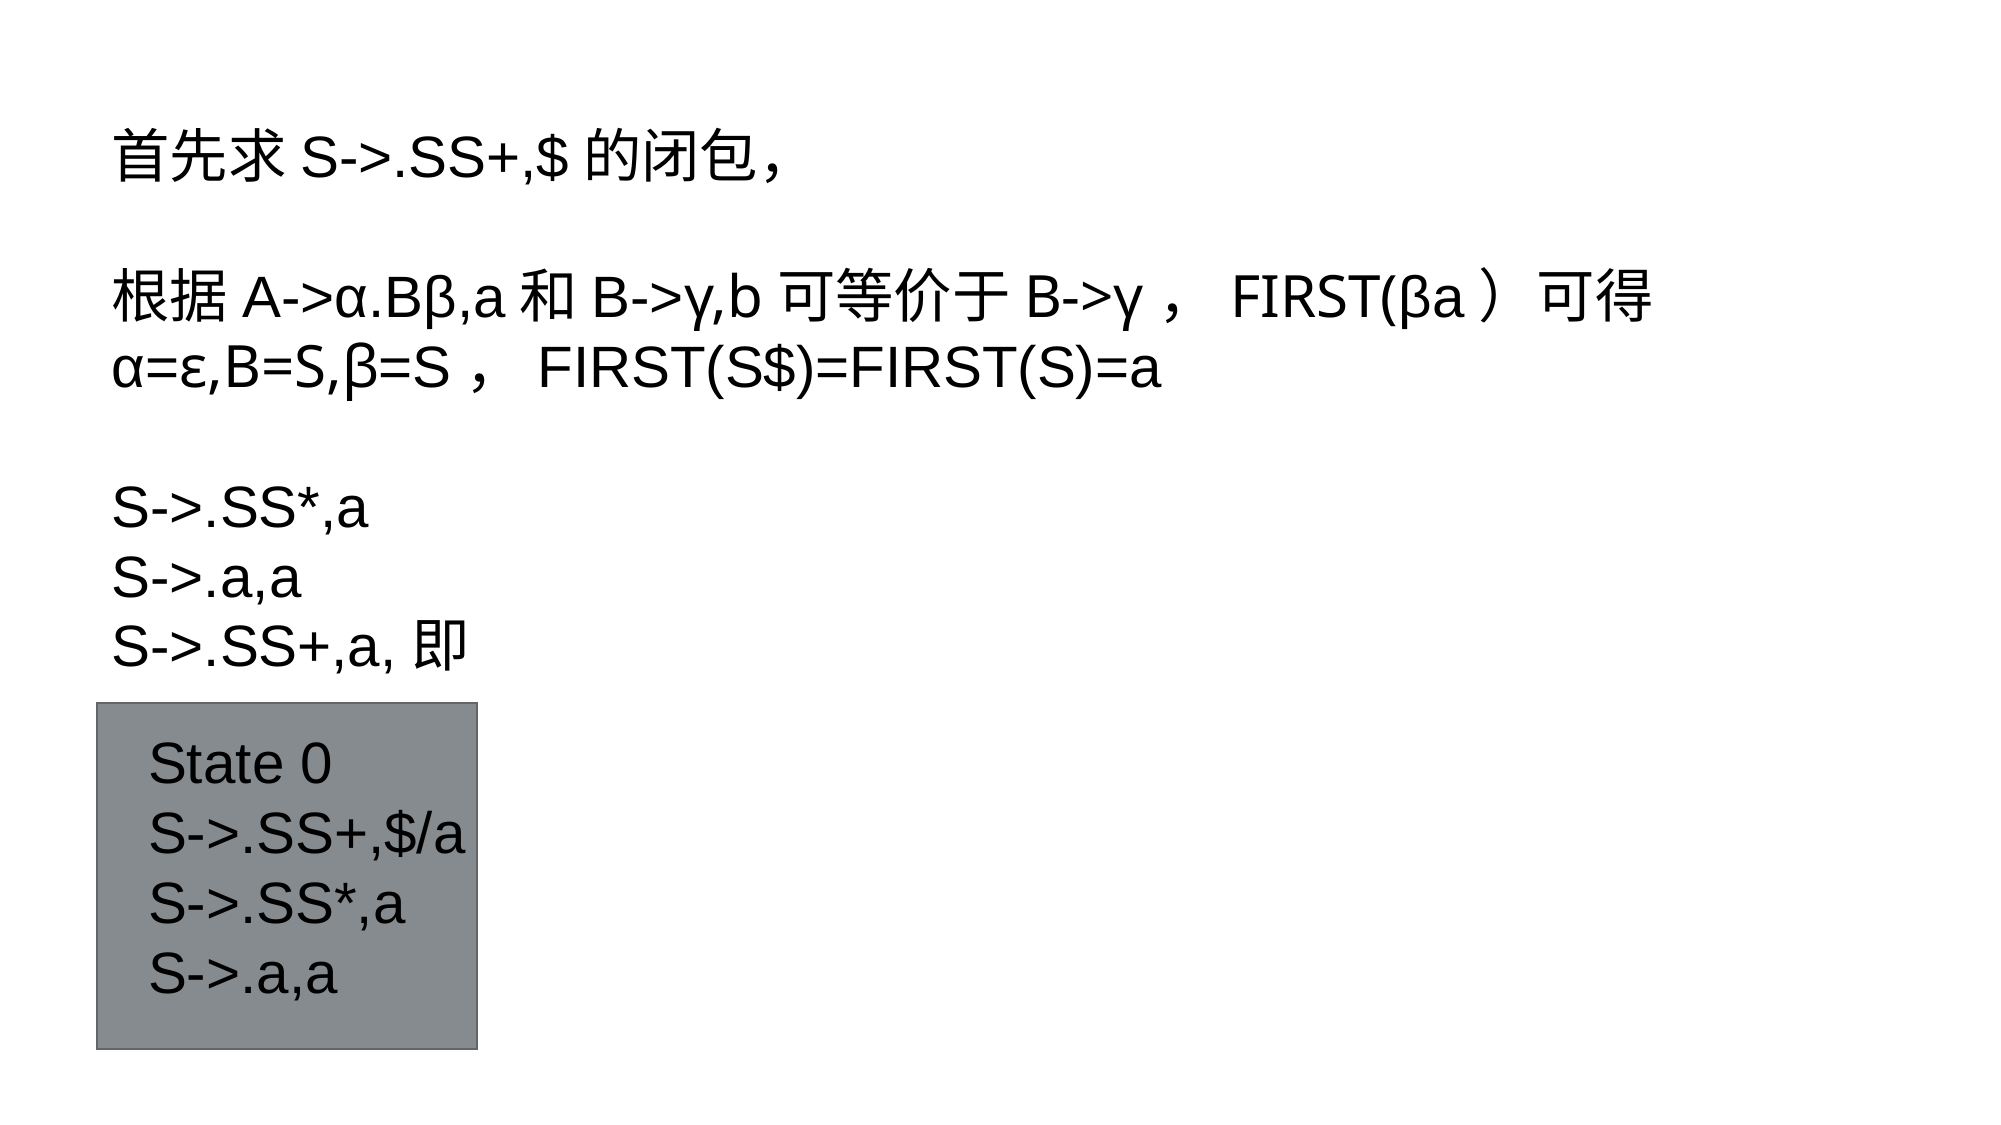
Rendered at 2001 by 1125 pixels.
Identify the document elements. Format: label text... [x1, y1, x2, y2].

text_box 首先求S->.SS+,$的闭包， 根据A->α.Bβ,a和B->γ,b可等价于B->γ，FIRST(βa）可得 α=ε,B=S,β=S，FIRST(S$)=FIRST(S)=a S->.SS*,a S->.a,a S->.SS+,a,即 [97, 111, 1775, 686]
text_box [96, 702, 478, 1050]
text_box State 0 S->.SS+,$/a S->.SS*,a S->.a,a [133, 718, 765, 1083]
